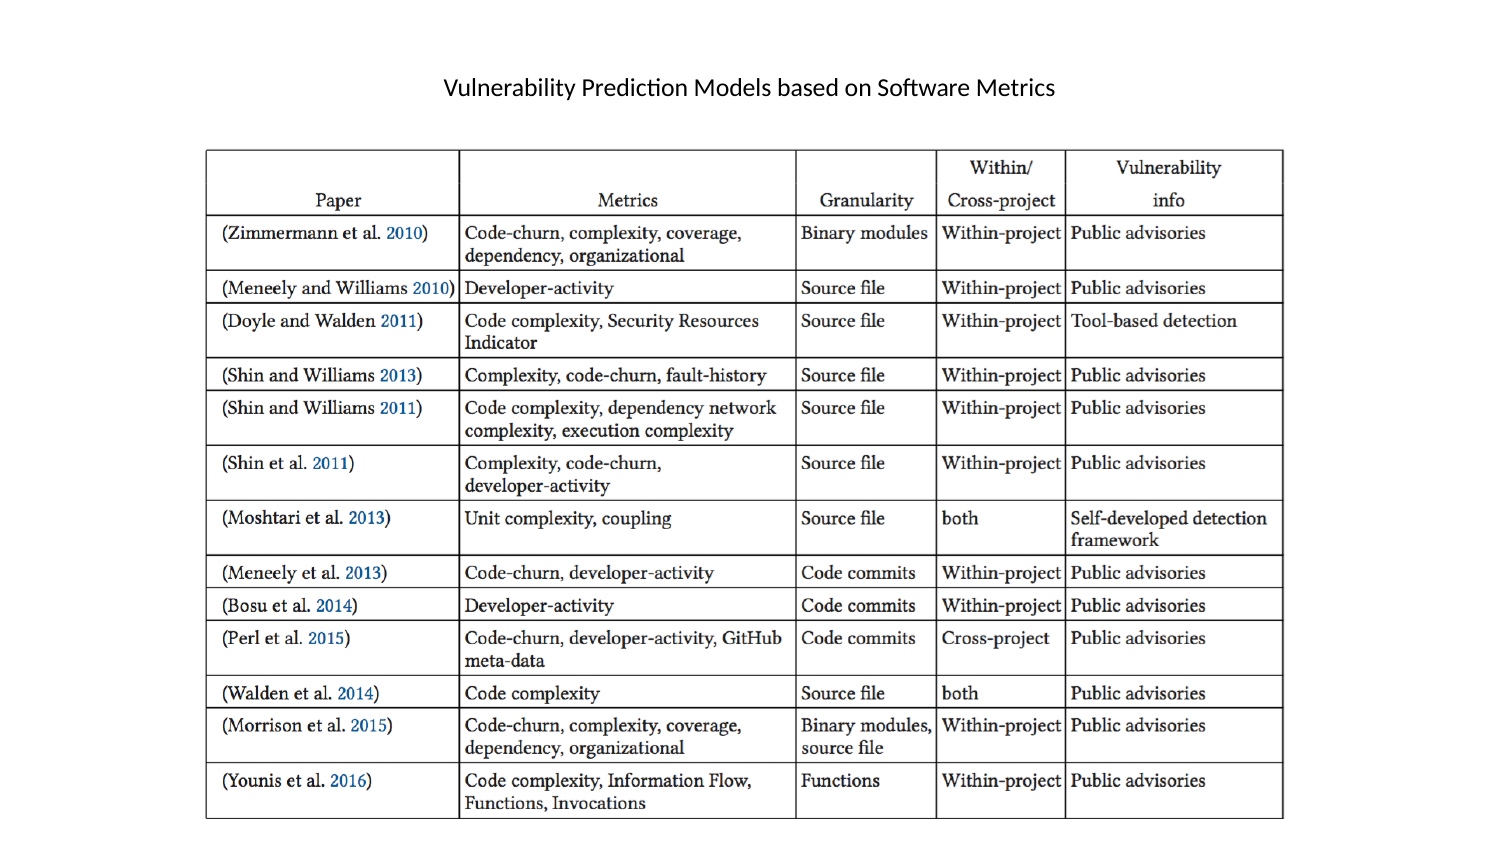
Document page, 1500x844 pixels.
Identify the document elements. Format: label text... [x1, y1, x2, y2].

picture [196, 140, 1296, 826]
title Vulnerability Prediction Models based on Software Metrics [75, 0, 1425, 141]
